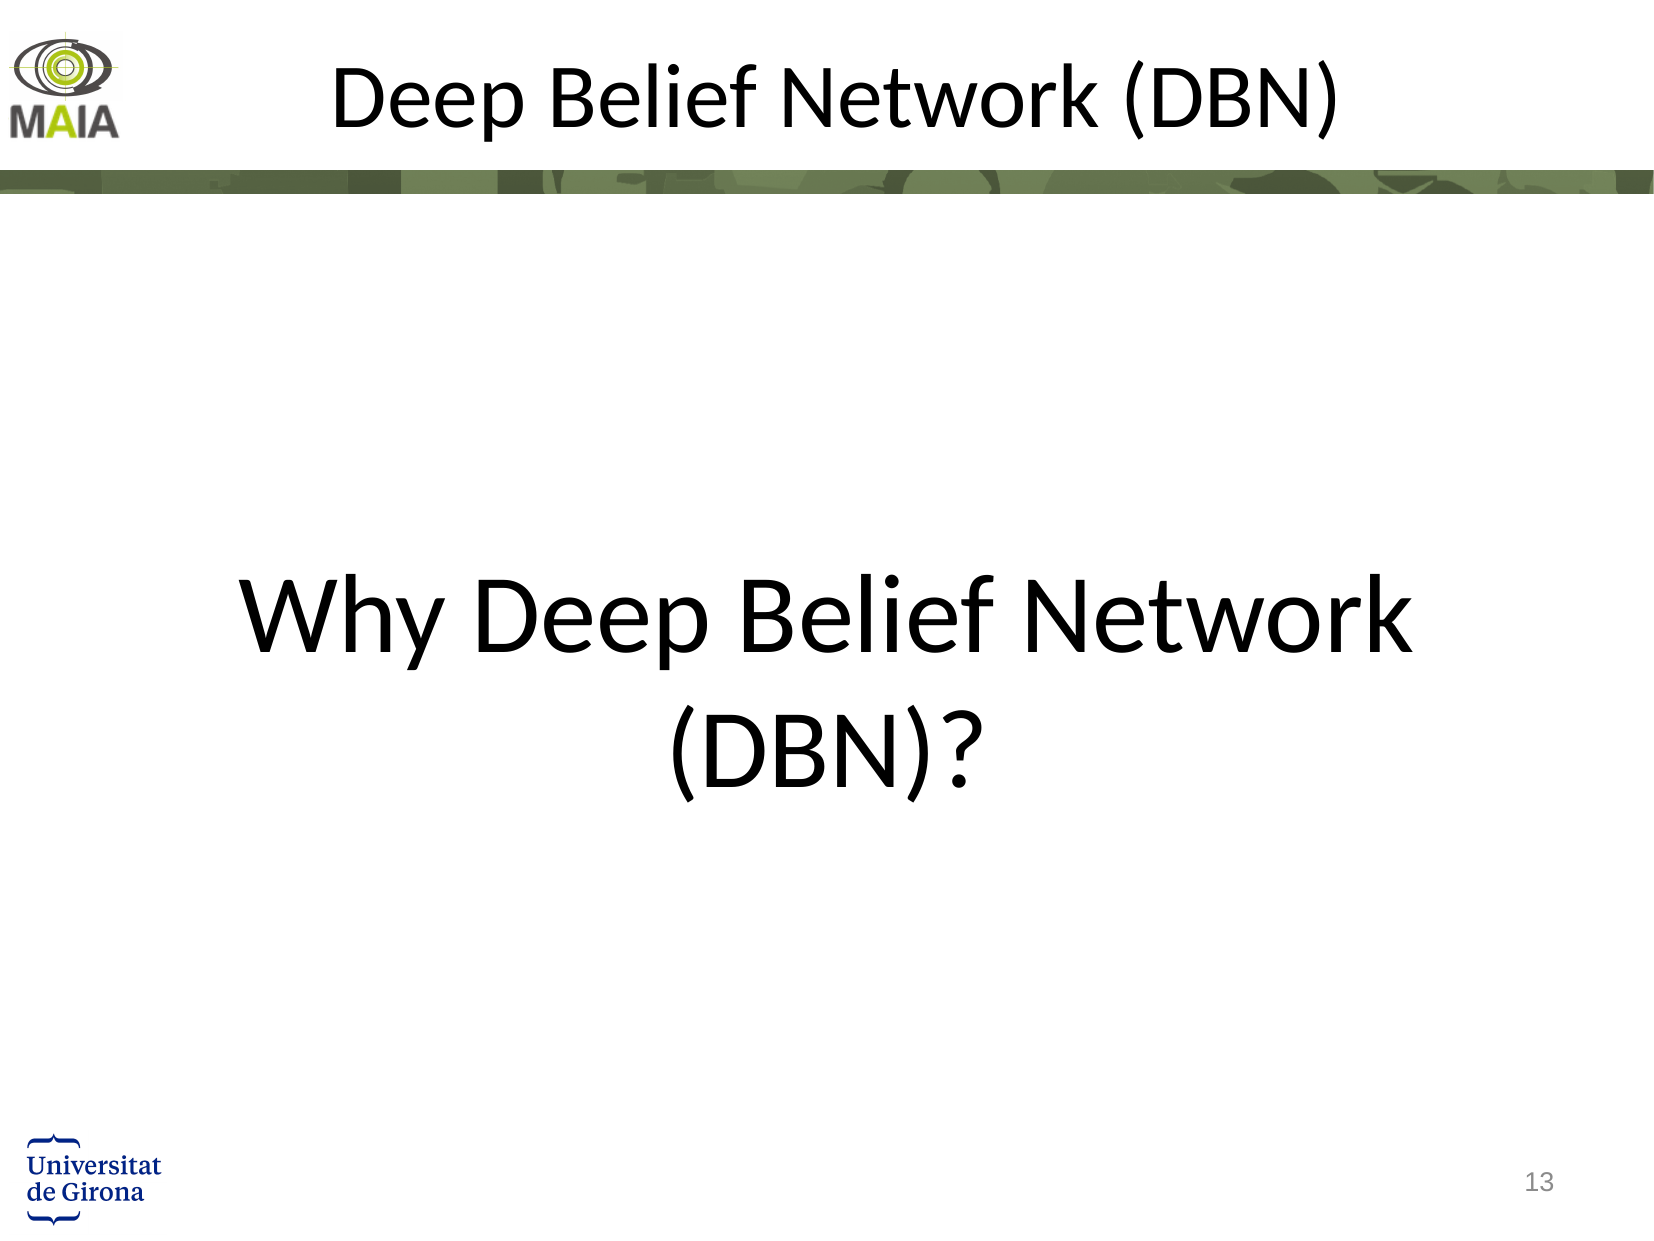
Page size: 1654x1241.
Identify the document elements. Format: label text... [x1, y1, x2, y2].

text_box Why Deep Belief Network (DBN)? [122, 484, 1531, 818]
title Deep Belief Network (DBN) [92, 29, 1582, 153]
slide_number 13 [1185, 1149, 1571, 1216]
picture [8, 31, 92, 144]
